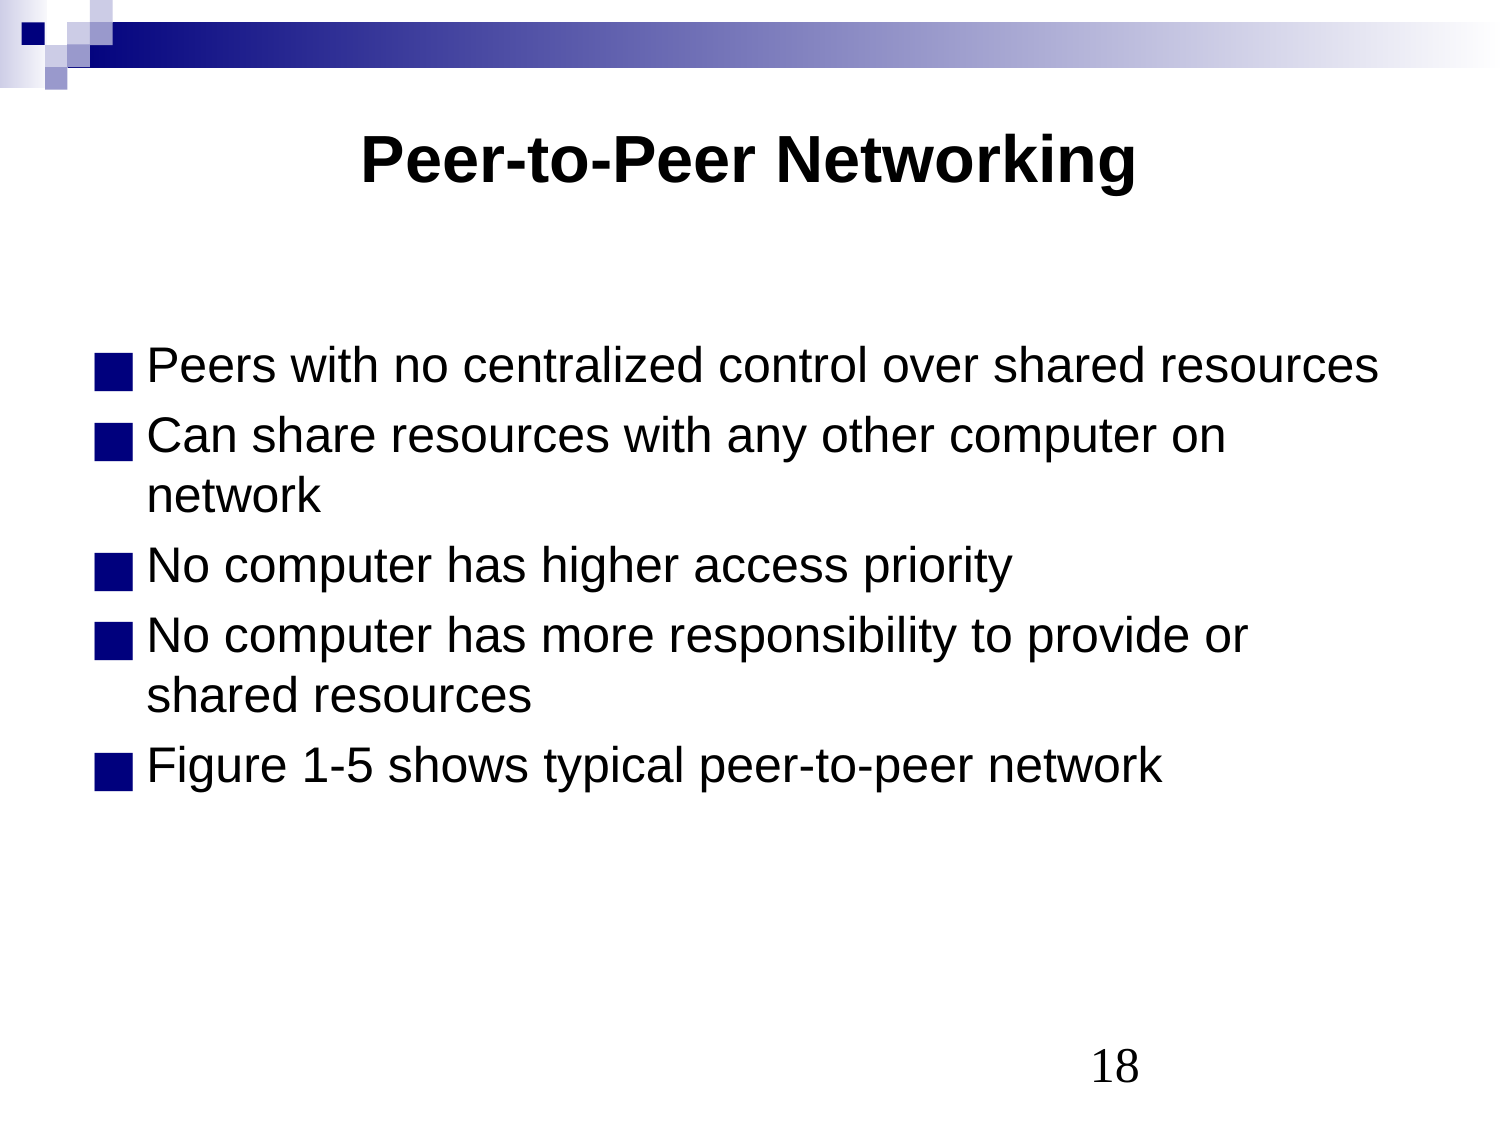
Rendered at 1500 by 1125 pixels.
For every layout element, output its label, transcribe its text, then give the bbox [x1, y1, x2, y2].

list Peers with no centralized control over shared resources Can share resources with any other computer on network No computer has higher access priority No computer has more responsibility to provide or shared resources Figure 1-5 shows typical peer-to-peer network [75, 324, 1425, 963]
title Peer-to-Peer Networking [75, 75, 1425, 238]
slide_number ‹#› [1074, 1025, 1425, 1100]
